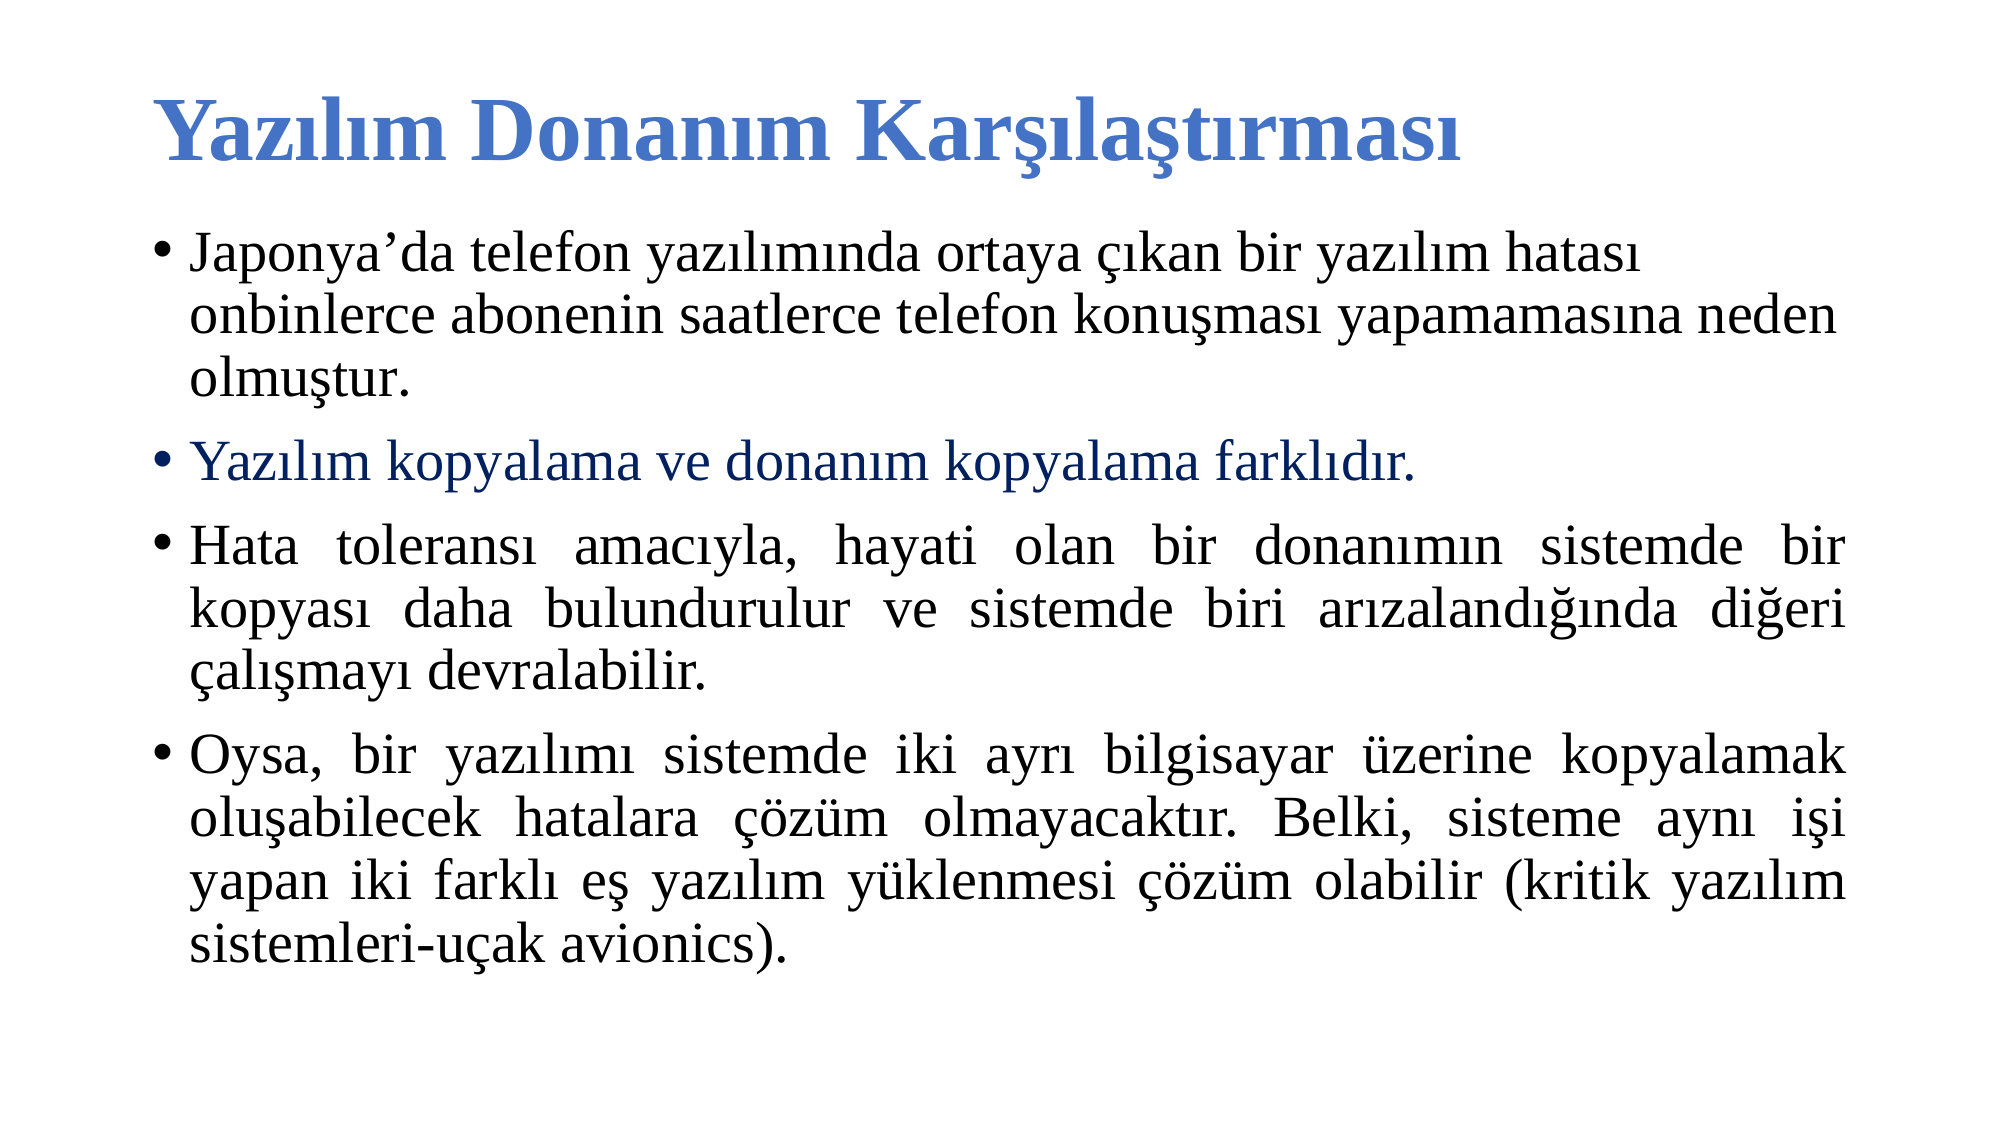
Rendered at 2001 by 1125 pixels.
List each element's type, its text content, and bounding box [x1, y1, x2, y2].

title Yazılım Donanım Karşılaştırması [137, 59, 1863, 202]
list Japonya’da telefon yazılımında ortaya çıkan bir yazılım hatası onbinlerce abonenin saatlerce telefon konuşması yapamamasına neden olmuştur. Yazılım kopyalama ve donanım kopyalama farklıdır. Hata toleransı amacıyla, hayati olan bir donanımın sistemde bir kopyası daha bulundurulur ve sistemde biri arızalandığında diğeri çalışmayı devralabilir. Oysa, bir yazılımı sistemde iki ayrı bilgisayar üzerine kopyalamak oluşabilecek hatalara çözüm olmayacaktır. Belki, sisteme aynı işi yapan iki farklı eş yazılım yüklenmesi çözüm olabilir (kritik yazılım sistemleri-uçak avionics). [137, 213, 1863, 1014]
